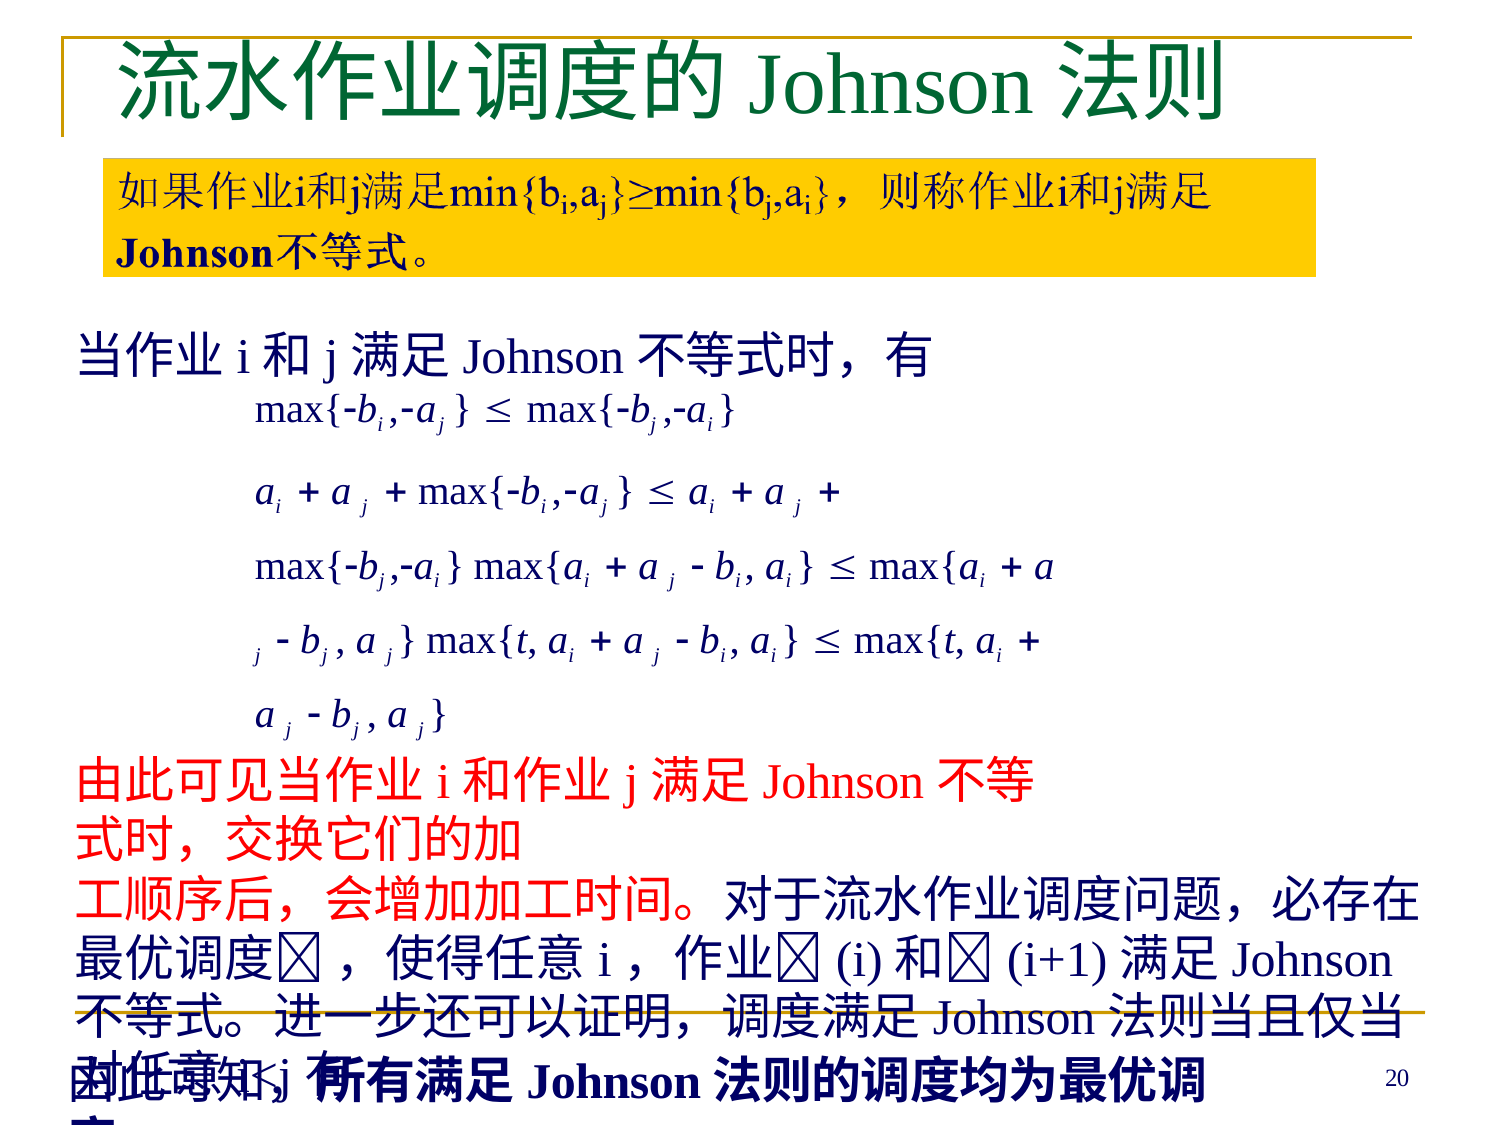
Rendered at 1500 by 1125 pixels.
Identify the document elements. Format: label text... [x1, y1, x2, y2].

text_box 当作业i和j满足Johnson不等式时，有 max{bi ,aj }  max{bj ,ai } ai  a j  max{bi ,aj }  ai  a j  max{bj ,ai } max{ai  a j  bi , ai }  max{ai  a j  bj , a j } max{t, ai  a j  bi , ai }  max{t, ai  a j  bj , a j } 由此可见当作业i和作业j满足Johnson不等式时，交换它们的加 工顺序后，会增加加工时间。对于流水作业调度问题，必存在最优调度 ，使得任意i，作业(i)和(i+1)满足Johnson不等式。进一步还可以证明，调度满足Johnson法则当且仅当对任意i<j有 min{b (i) , a ( j ) }  min{b ( j ) , a (i) } [68, 317, 1452, 1125]
picture [88, 147, 1316, 302]
title 流水作业调度的Johnson法则 [112, 23, 1471, 215]
text_box 由此可知，所有满足Johnson法则的调度均为最优调度。 [64, 1046, 1301, 1125]
